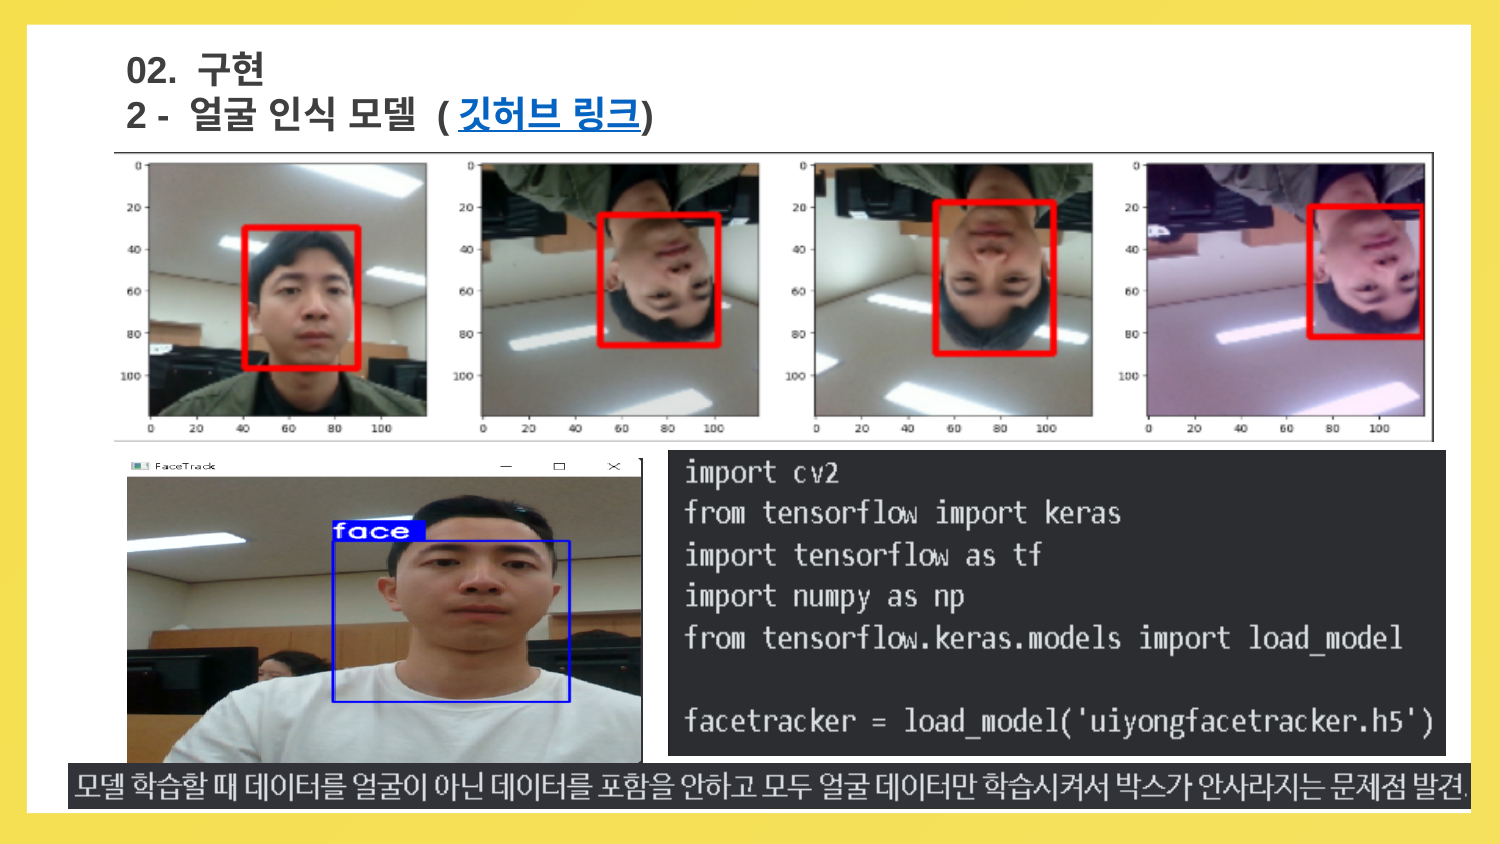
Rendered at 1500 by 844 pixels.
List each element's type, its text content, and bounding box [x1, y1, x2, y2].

picture [114, 151, 1435, 442]
text_box [26, 24, 1471, 814]
text_box 02. 구현 2 - 얼굴 인식 모델 (깃허브 링크) [114, 40, 708, 142]
picture [68, 458, 1472, 810]
text_box 03 [31, 24, 175, 111]
picture [668, 450, 1446, 756]
